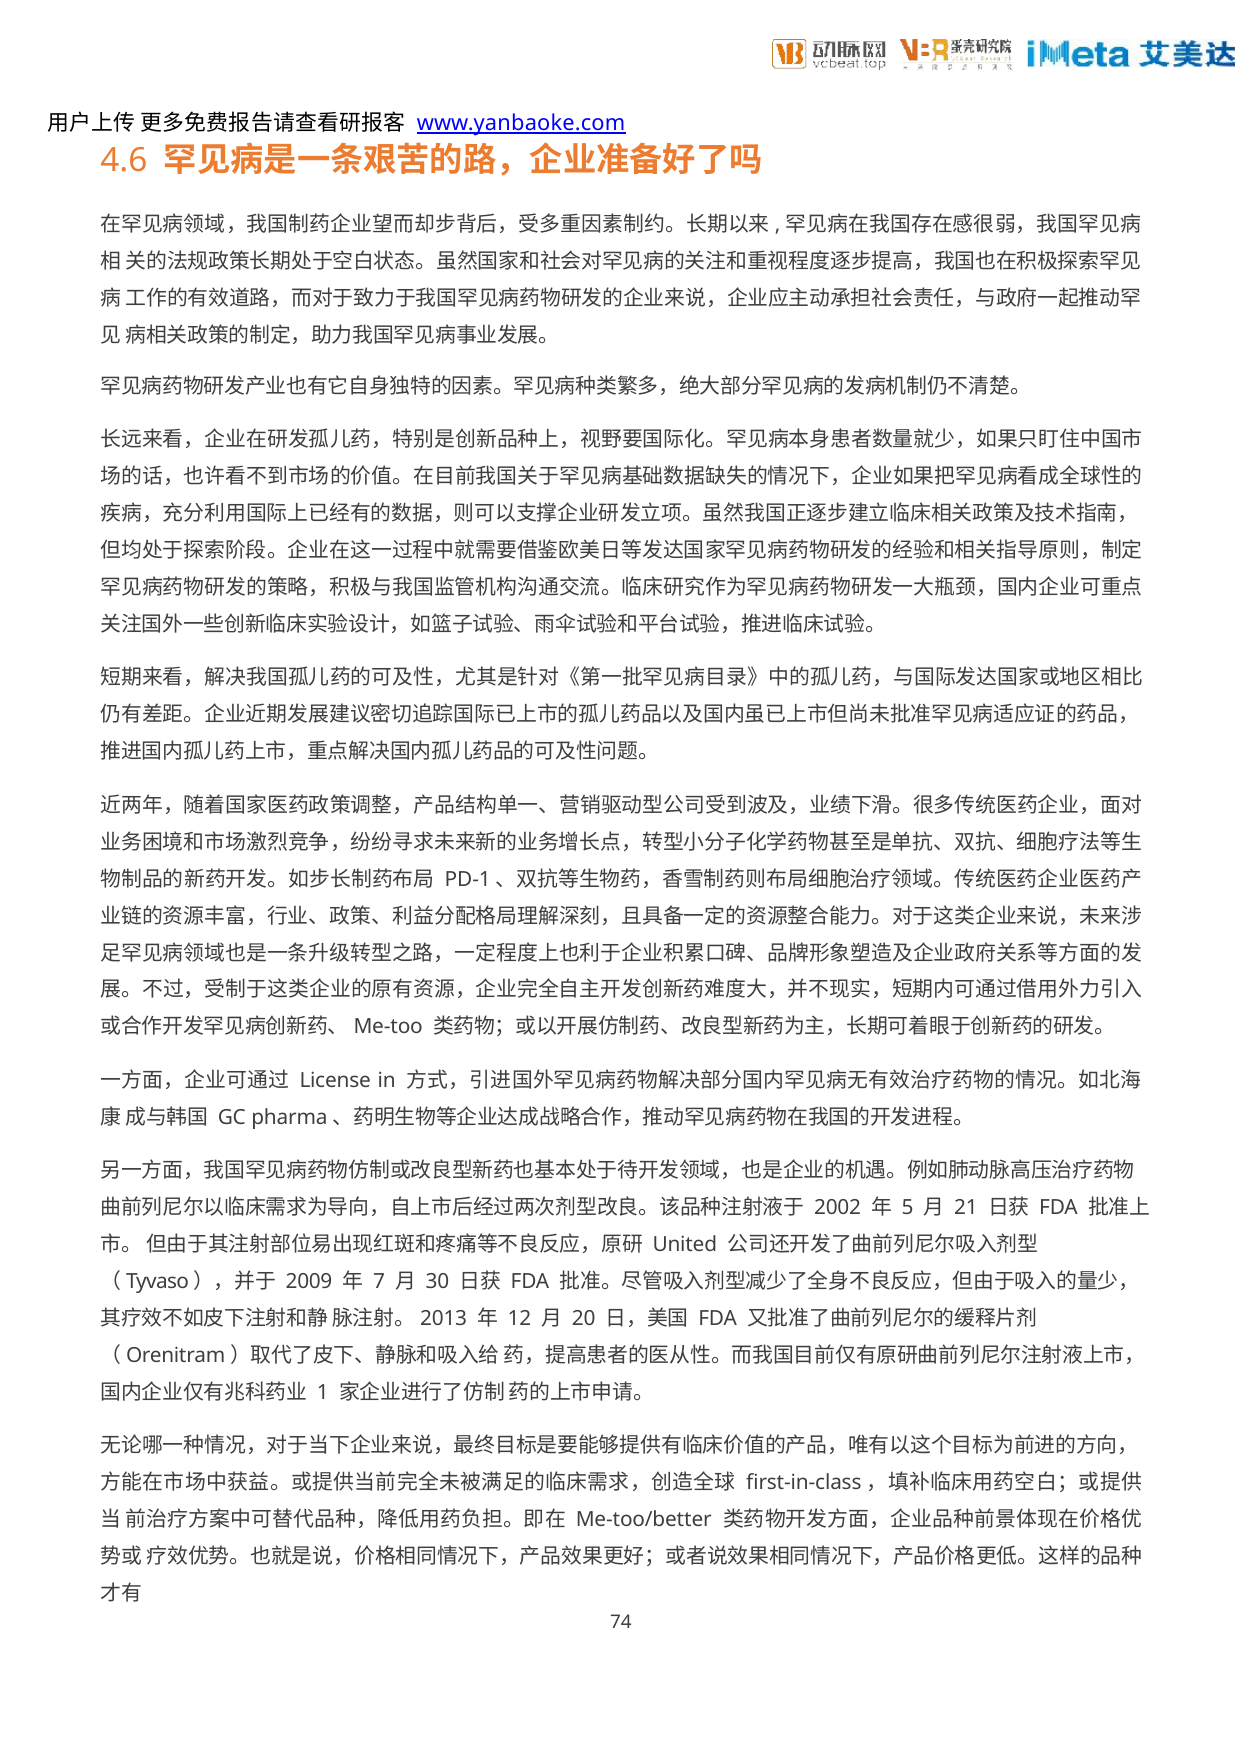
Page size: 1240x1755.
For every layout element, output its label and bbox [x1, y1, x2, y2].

slide_number [604, 1611, 637, 1755]
text_box [45, 110, 1153, 1605]
picture [772, 39, 1235, 70]
